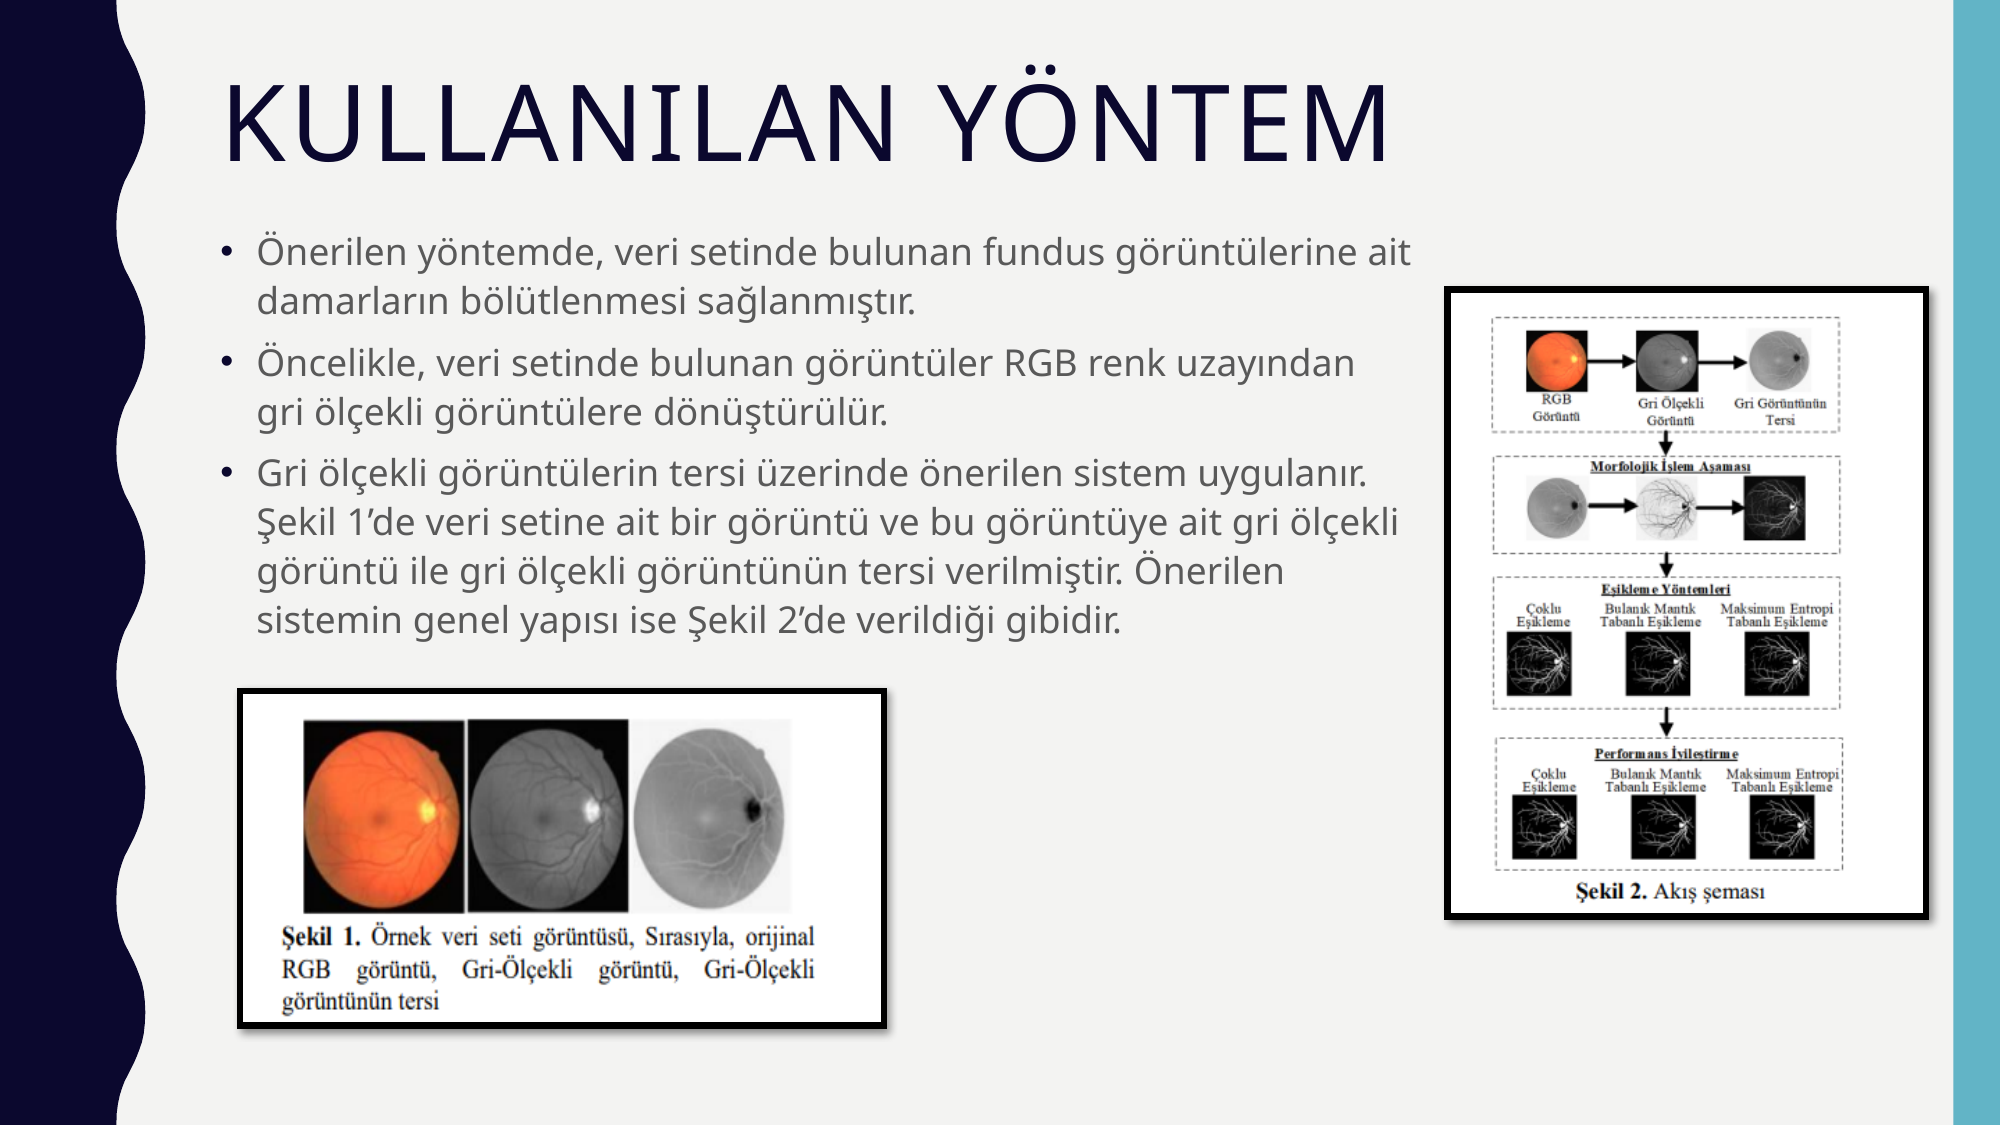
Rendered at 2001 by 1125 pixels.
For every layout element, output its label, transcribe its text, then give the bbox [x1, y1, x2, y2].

picture [1450, 292, 1924, 914]
picture [243, 693, 881, 1023]
title KULLANILAN YÖNTEM [205, 62, 1875, 196]
list Önerilen yöntemde, veri setinde bulunan fundus görüntülerine ait damarların bölütlenmesi sağlanmıştır. Öncelikle, veri setinde bulunan görüntüler RGB renk uzayından gri ölçekli görüntülere dönüştürülür. Gri ölçekli görüntülerin tersi üzerinde önerilen sistem uygulanır. Şekil 1’de veri setine ait bir görüntü ve bu görüntüye ait gri ölçekli görüntü ile gri ölçekli görüntünün tersi verilmiştir. Önerilen sistemin genel yapısı ise Şekil 2’de verildiği gibidir. [205, 216, 1430, 651]
